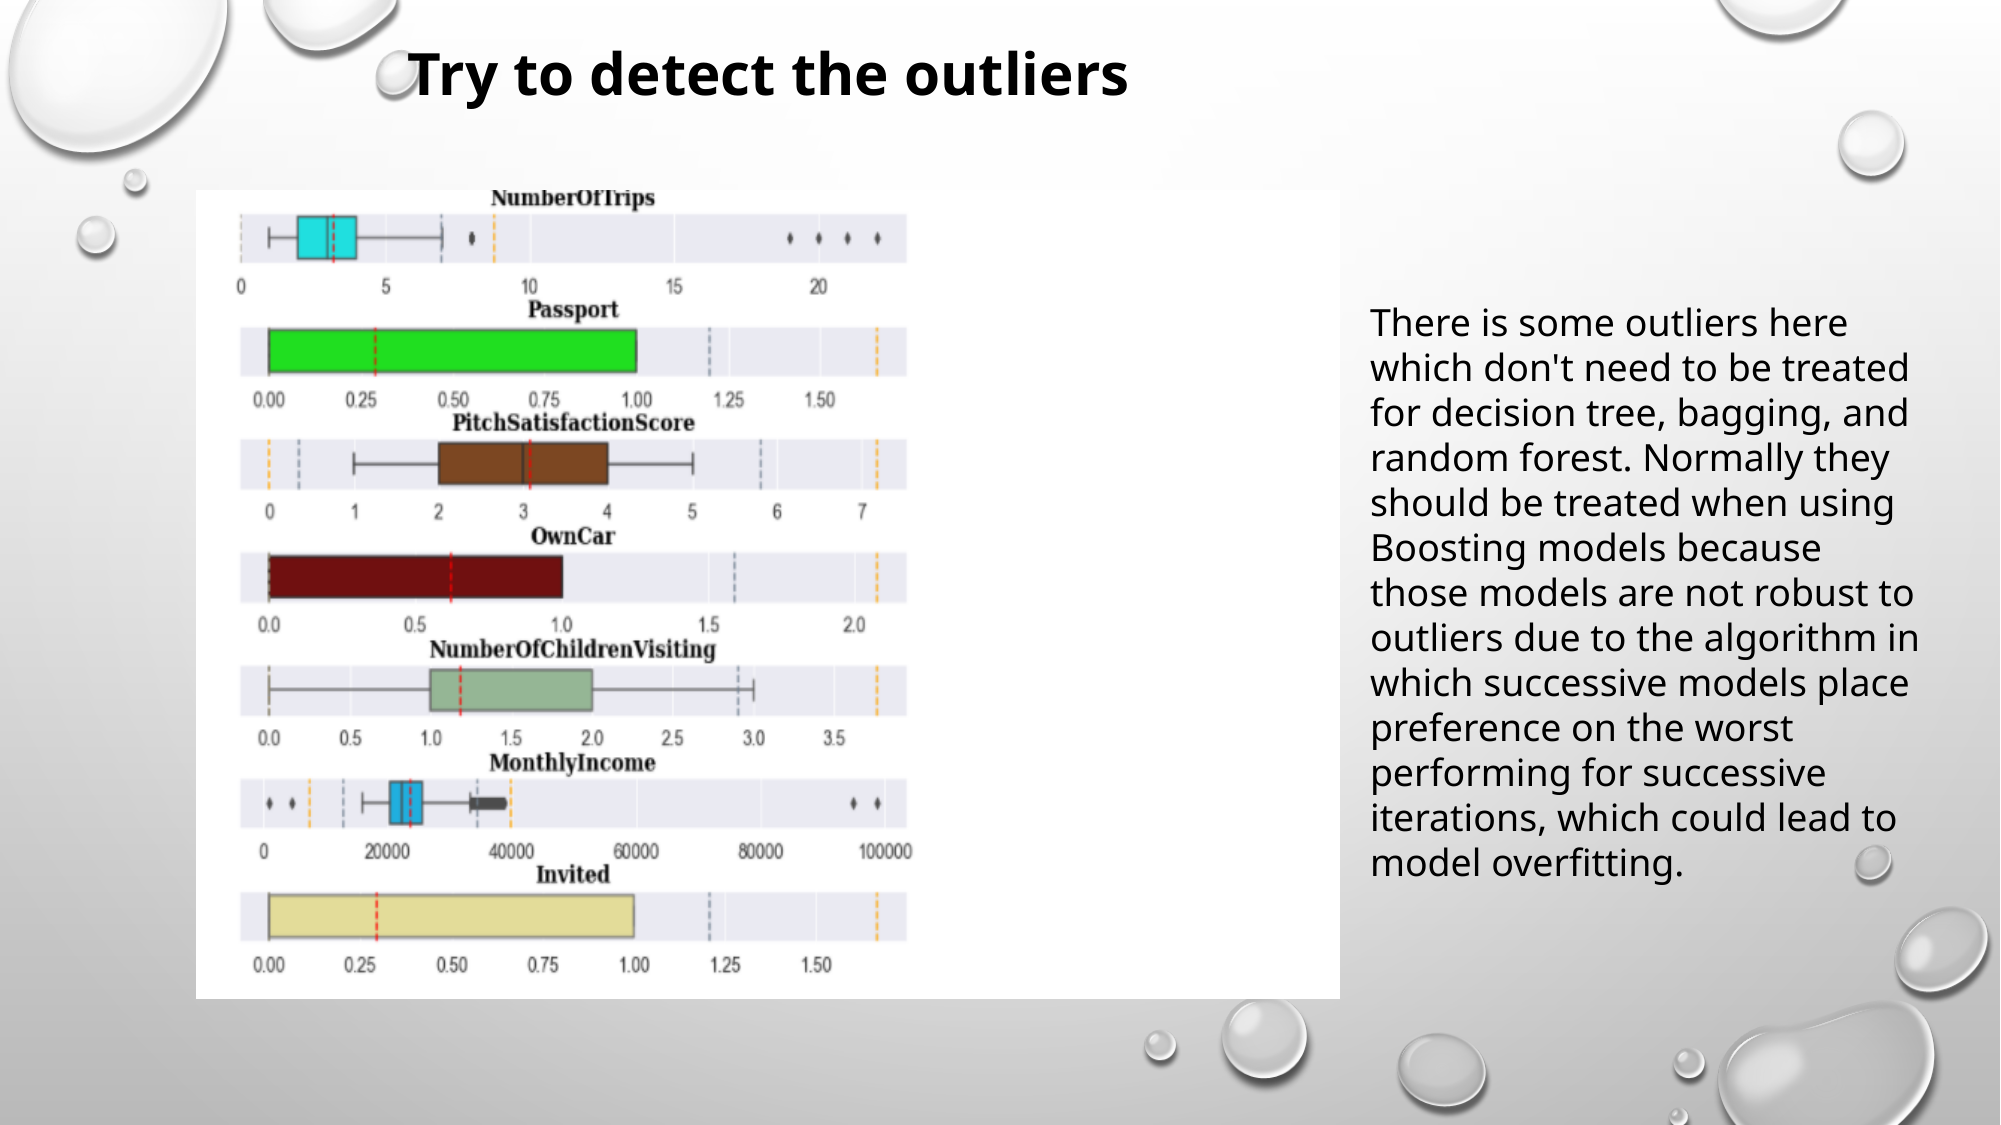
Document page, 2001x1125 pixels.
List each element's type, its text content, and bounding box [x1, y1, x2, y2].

text_box There is some outliers here which don't need to be treated for decision tree, bagging, and random forest. Normally they should be treated when using Boosting models because those models are not robust to outliers due to the algorithm in which successive models place preference on the worst performing for successive iterations, which could lead to model overfitting. [1355, 291, 1944, 892]
picture [0, 0, 2000, 1125]
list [196, 190, 1340, 999]
text_box Try to detect the outliers [393, 29, 1281, 115]
